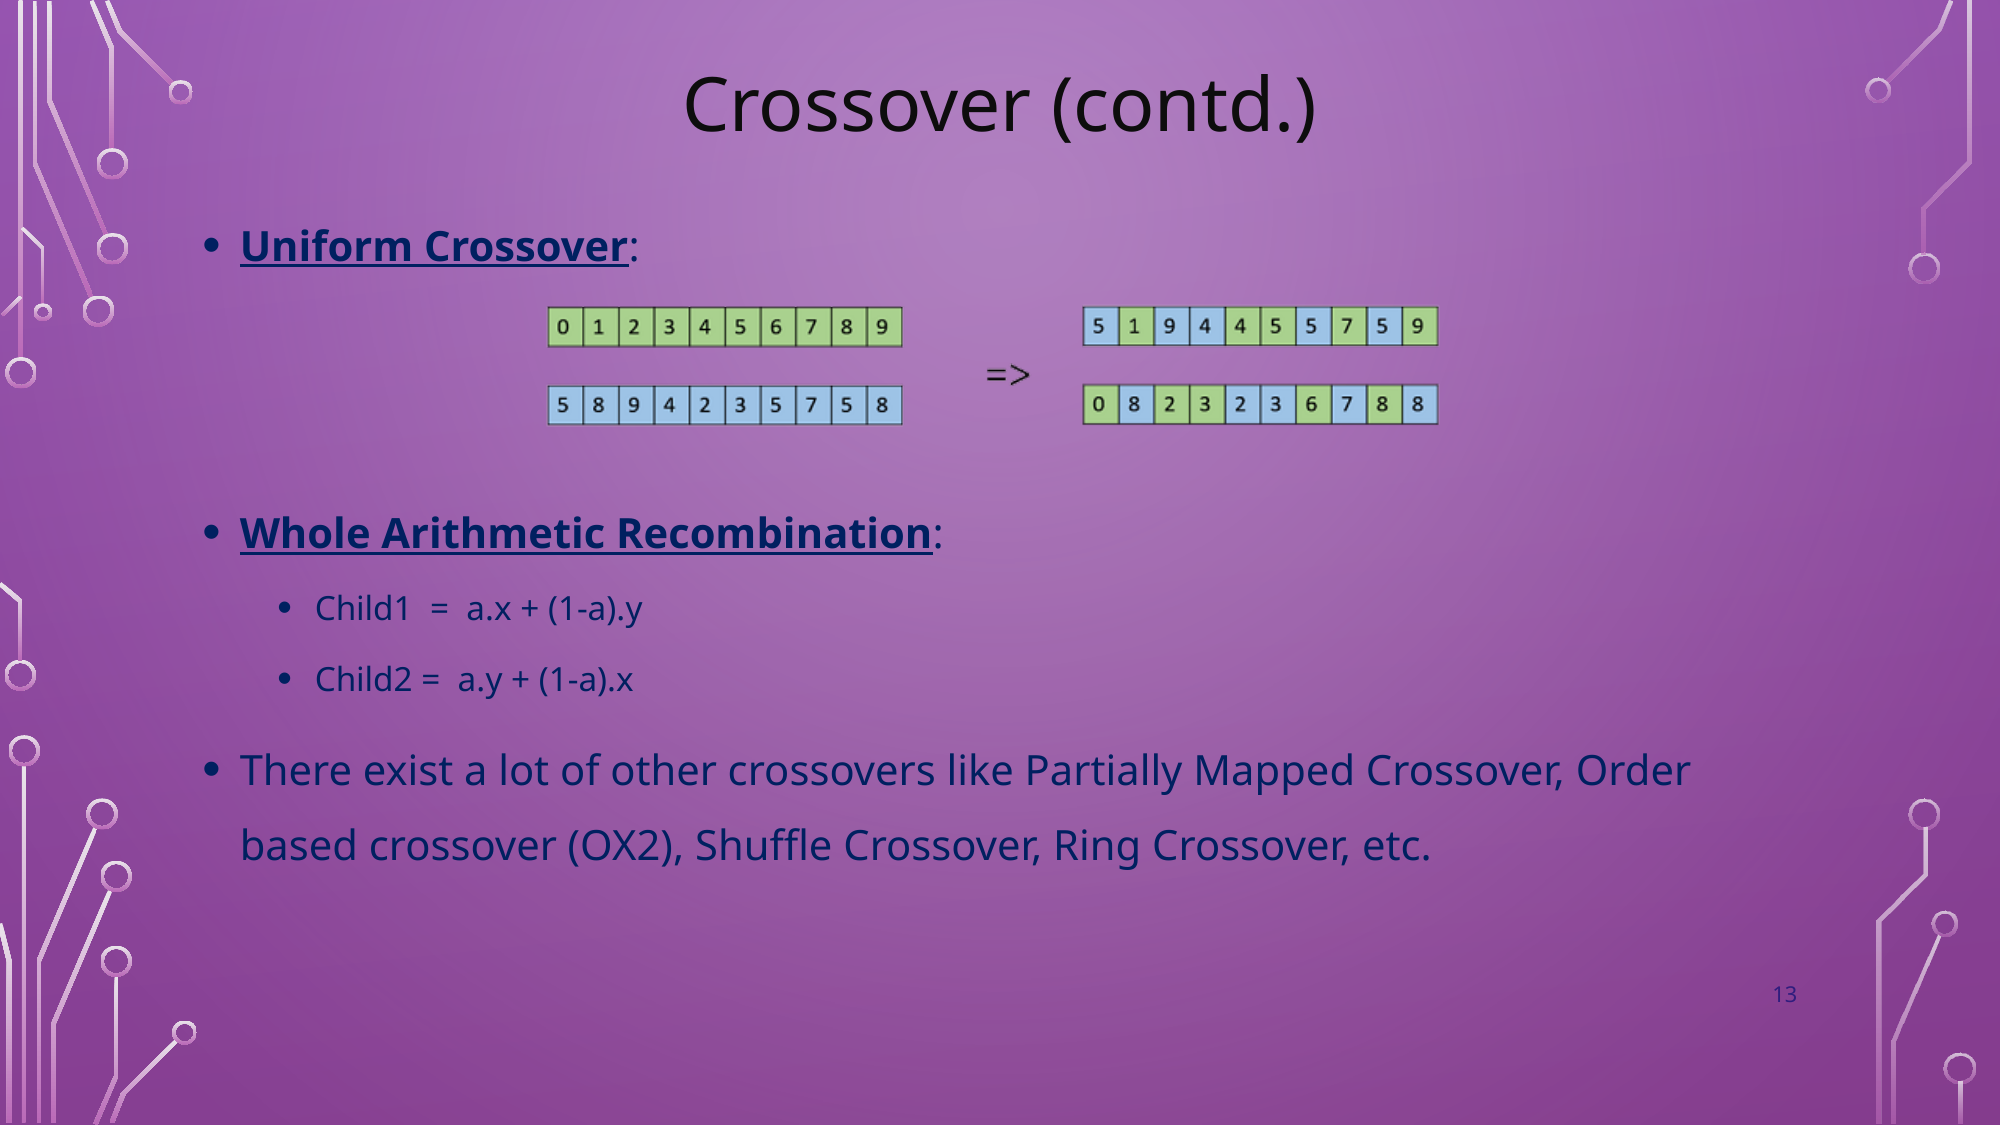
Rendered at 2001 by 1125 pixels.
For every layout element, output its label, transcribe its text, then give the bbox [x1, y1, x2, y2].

slide_number 13 [1685, 965, 1813, 1025]
picture [530, 288, 1469, 444]
list Uniform Crossover: Whole Arithmetic Recombination: Child1 = a.x + (1-a).y Child2 = a.y + (1-a).x There exist a lot of other crossovers like Partially Mapped Crossover, Order based crossover (OX2), Shuffle Crossover, Ring Crossover, etc. [187, 186, 1813, 890]
text_box Crossover (contd.) [187, 49, 1813, 154]
